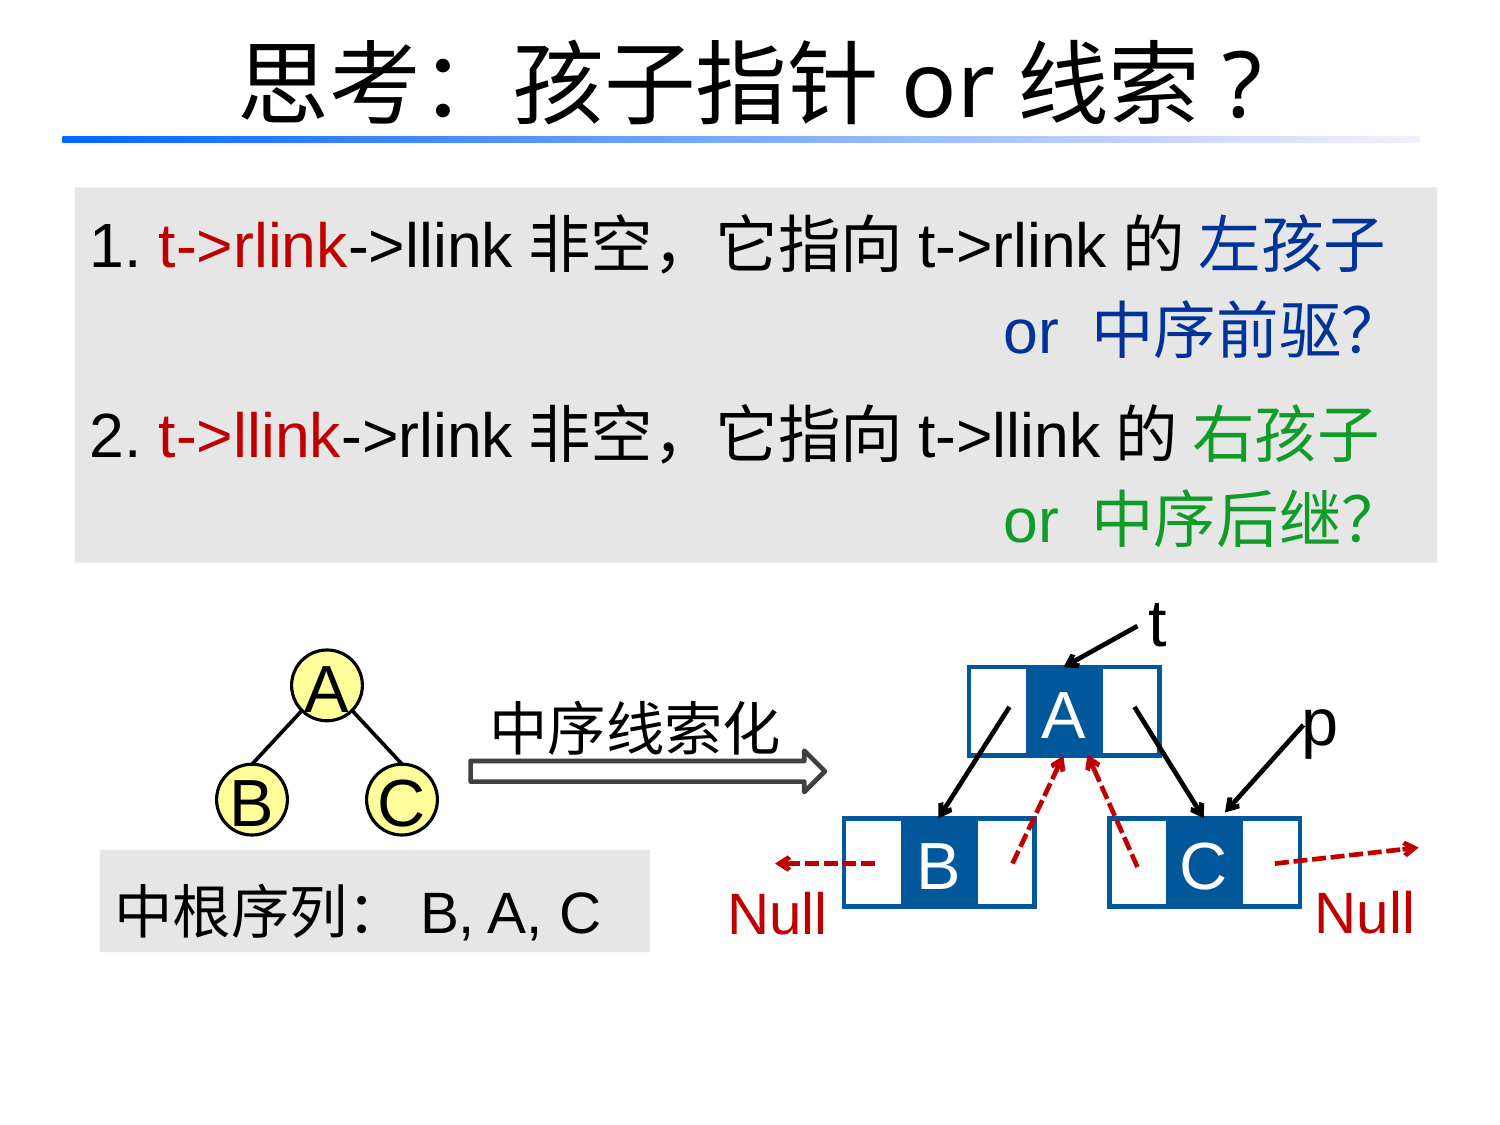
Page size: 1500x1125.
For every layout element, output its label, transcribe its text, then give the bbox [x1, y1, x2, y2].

text_box 1. t->rlink->llink非空，它指向t->rlink的 左孩子 or 中序前驱？ 2. t->llink->rlink非空，它指向t->llink的 右孩子 or 中序后继？ [74, 187, 1438, 563]
text_box [470, 760, 825, 792]
text_box [1100, 667, 1160, 756]
text_box [975, 818, 1035, 907]
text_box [983, 783, 1093, 836]
text_box A [291, 649, 363, 721]
text_box t [1128, 574, 1188, 664]
text_box B [216, 765, 288, 836]
text_box C [1169, 818, 1240, 907]
text_box 中序线索化 [474, 667, 838, 770]
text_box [1220, 729, 1309, 809]
text_box [1240, 818, 1300, 907]
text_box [1113, 727, 1221, 798]
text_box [1063, 625, 1138, 668]
title 思考：孩子指针or线索? [74, 0, 1426, 176]
text_box C [366, 764, 438, 836]
text_box Null [1299, 849, 1488, 953]
text_box [968, 667, 1028, 725]
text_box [249, 712, 305, 763]
text_box [843, 818, 903, 907]
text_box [1055, 785, 1169, 837]
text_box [1274, 847, 1419, 864]
text_box p [1290, 674, 1350, 764]
text_box A [1028, 667, 1099, 756]
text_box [917, 726, 1030, 799]
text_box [349, 712, 405, 763]
text_box 中根序列：B, A, C [99, 849, 650, 953]
text_box [62, 136, 1421, 143]
text_box B [903, 818, 974, 907]
text_box [1109, 843, 1169, 907]
text_box Null [712, 851, 875, 954]
